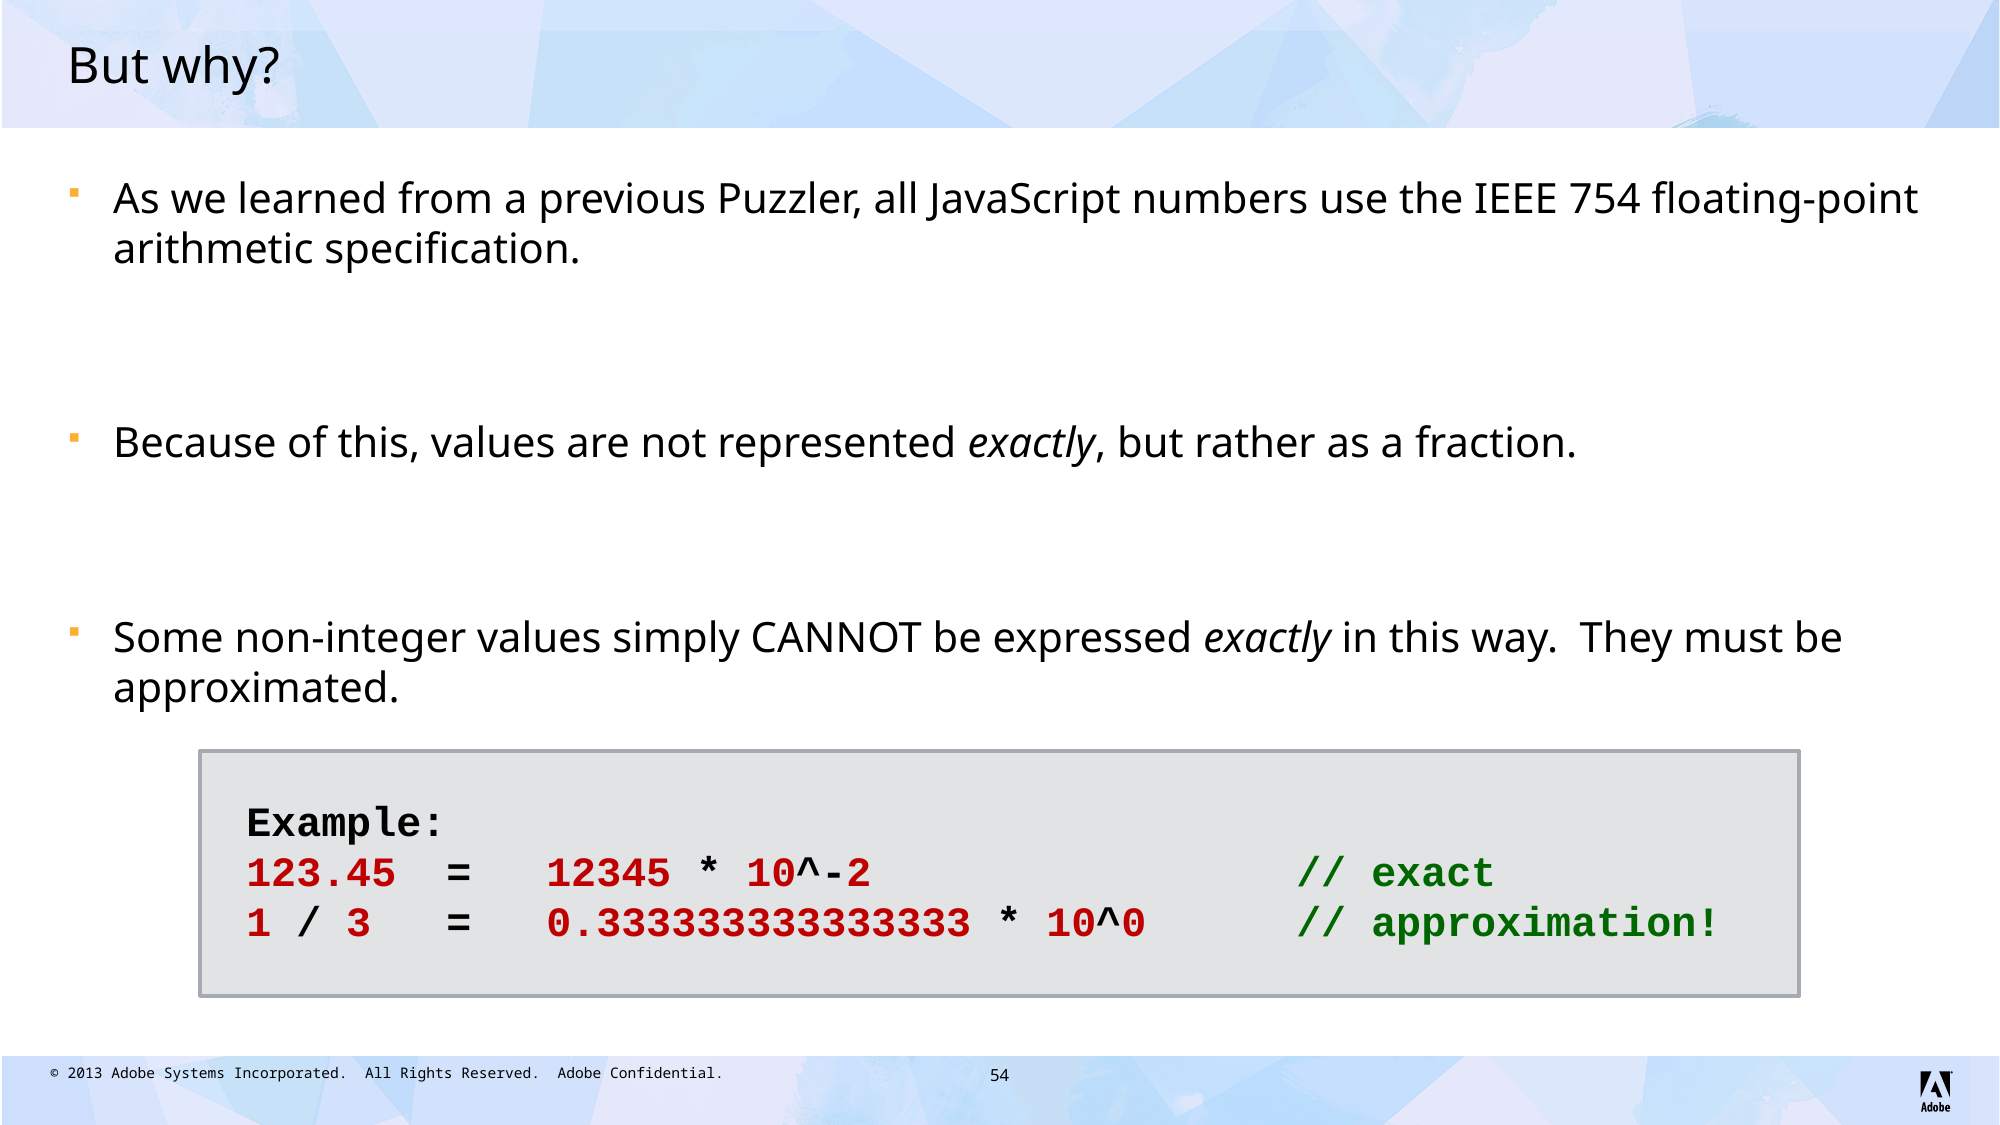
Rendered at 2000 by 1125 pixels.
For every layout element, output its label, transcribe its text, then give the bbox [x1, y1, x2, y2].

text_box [200, 750, 1800, 997]
picture [1, 1056, 2000, 1125]
list As we learned from a previous Puzzler, all JavaScript numbers use the IEEE 754 floating-point arithmetic specification. Because of this, values are not represented exactly, but rather as a fraction. Some non-integer values simply CANNOT be expressed exactly in this way. They must be approximated. [49, 162, 1950, 1013]
slide_number 54 [916, 1062, 1083, 1091]
title But why? [49, 30, 1950, 98]
picture [1, 0, 2000, 128]
